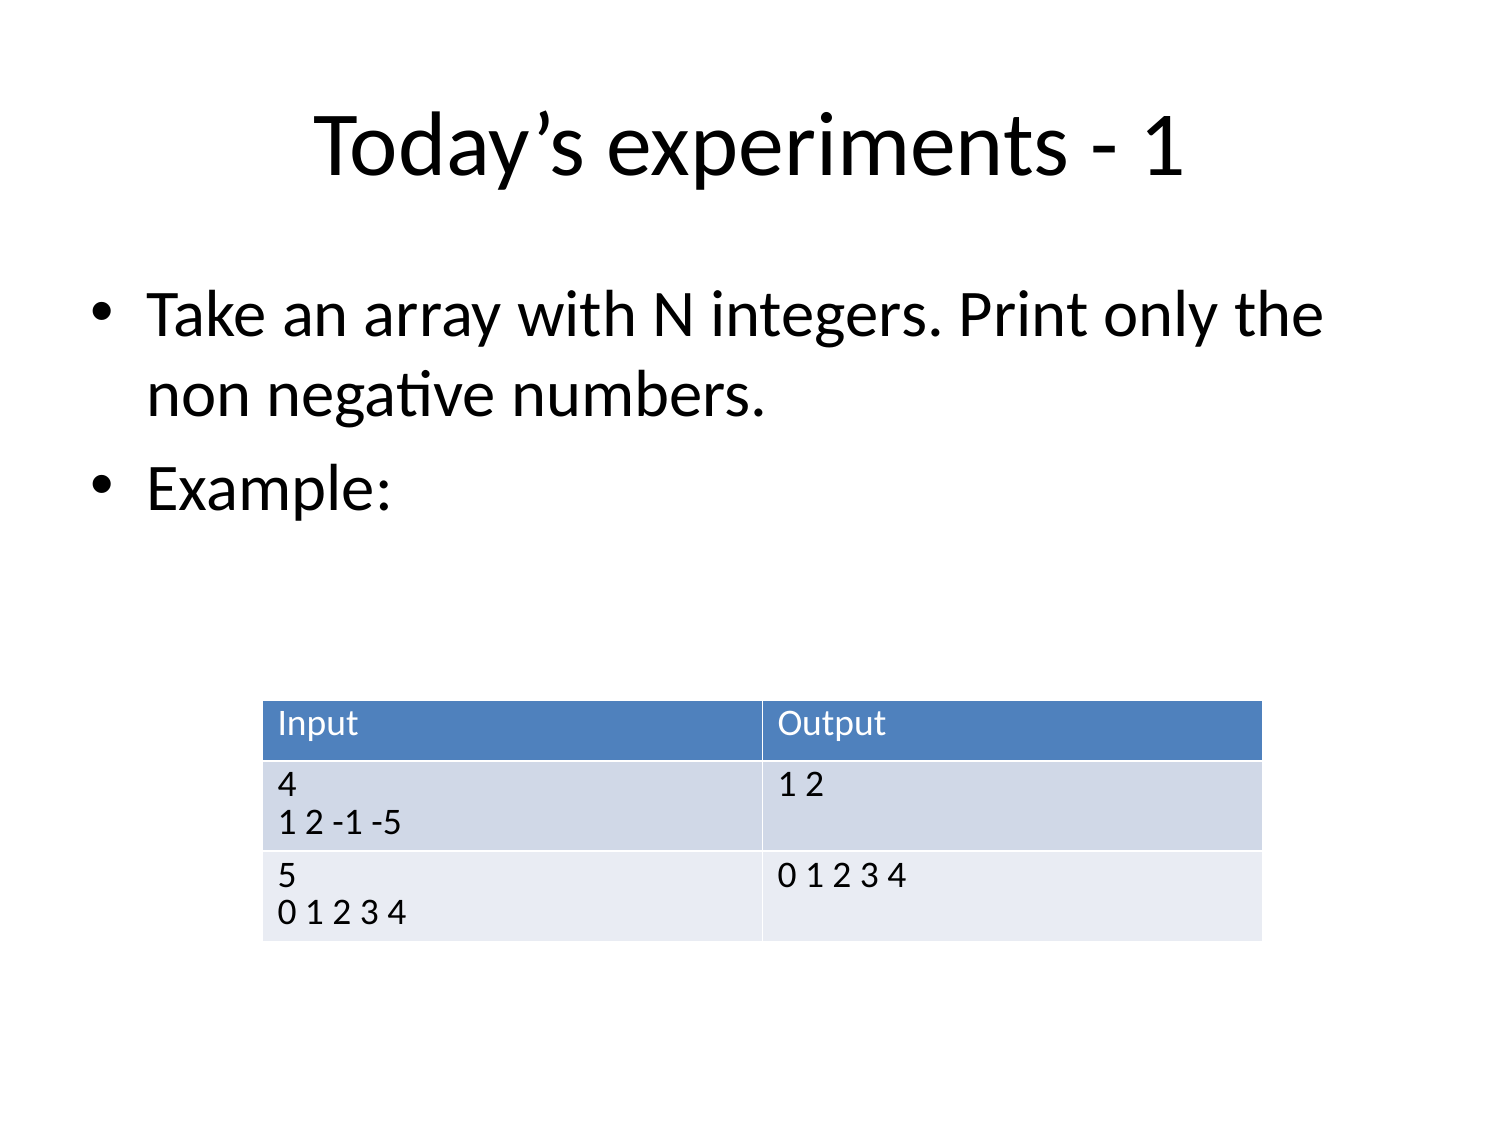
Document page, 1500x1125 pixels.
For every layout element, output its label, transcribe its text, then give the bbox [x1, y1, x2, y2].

table_header Output [763, 701, 1262, 760]
table_cell 0 1 2 3 4 [763, 852, 1262, 941]
table_cell 4 1 2 -1 -5 [263, 762, 762, 850]
title Today’s experiments - 1 [75, 45, 1425, 233]
table_cell 1 2 [763, 762, 1262, 850]
list Take an array with N integers. Print only the non negative numbers. Example: [75, 262, 1425, 1005]
table_cell 5 0 1 2 3 4 [263, 852, 762, 941]
table_header Input [263, 701, 762, 760]
